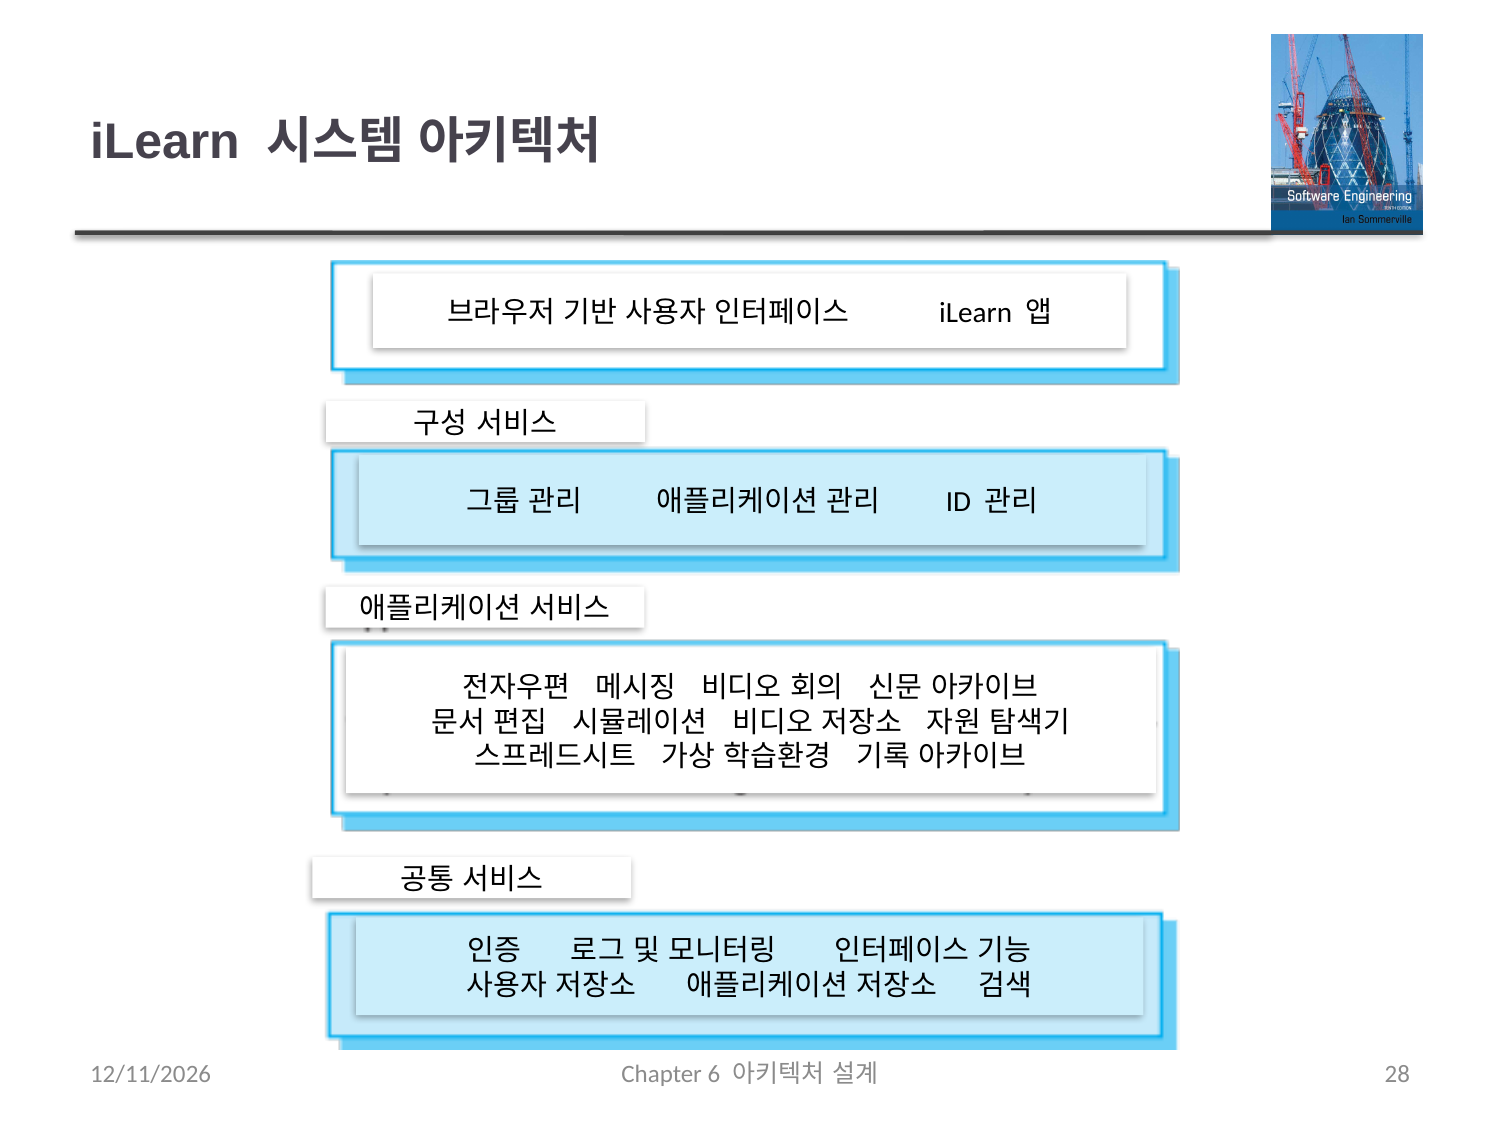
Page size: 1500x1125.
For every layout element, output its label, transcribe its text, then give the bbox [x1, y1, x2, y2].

slide_number 28 [1074, 1042, 1425, 1103]
picture [1271, 34, 1423, 230]
title iLearn 시스템 아키텍처 [74, 44, 1272, 233]
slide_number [75, 1042, 425, 1103]
footer Chapter 6 아키텍처 설계 [512, 1057, 988, 1103]
picture [231, 259, 1181, 1050]
